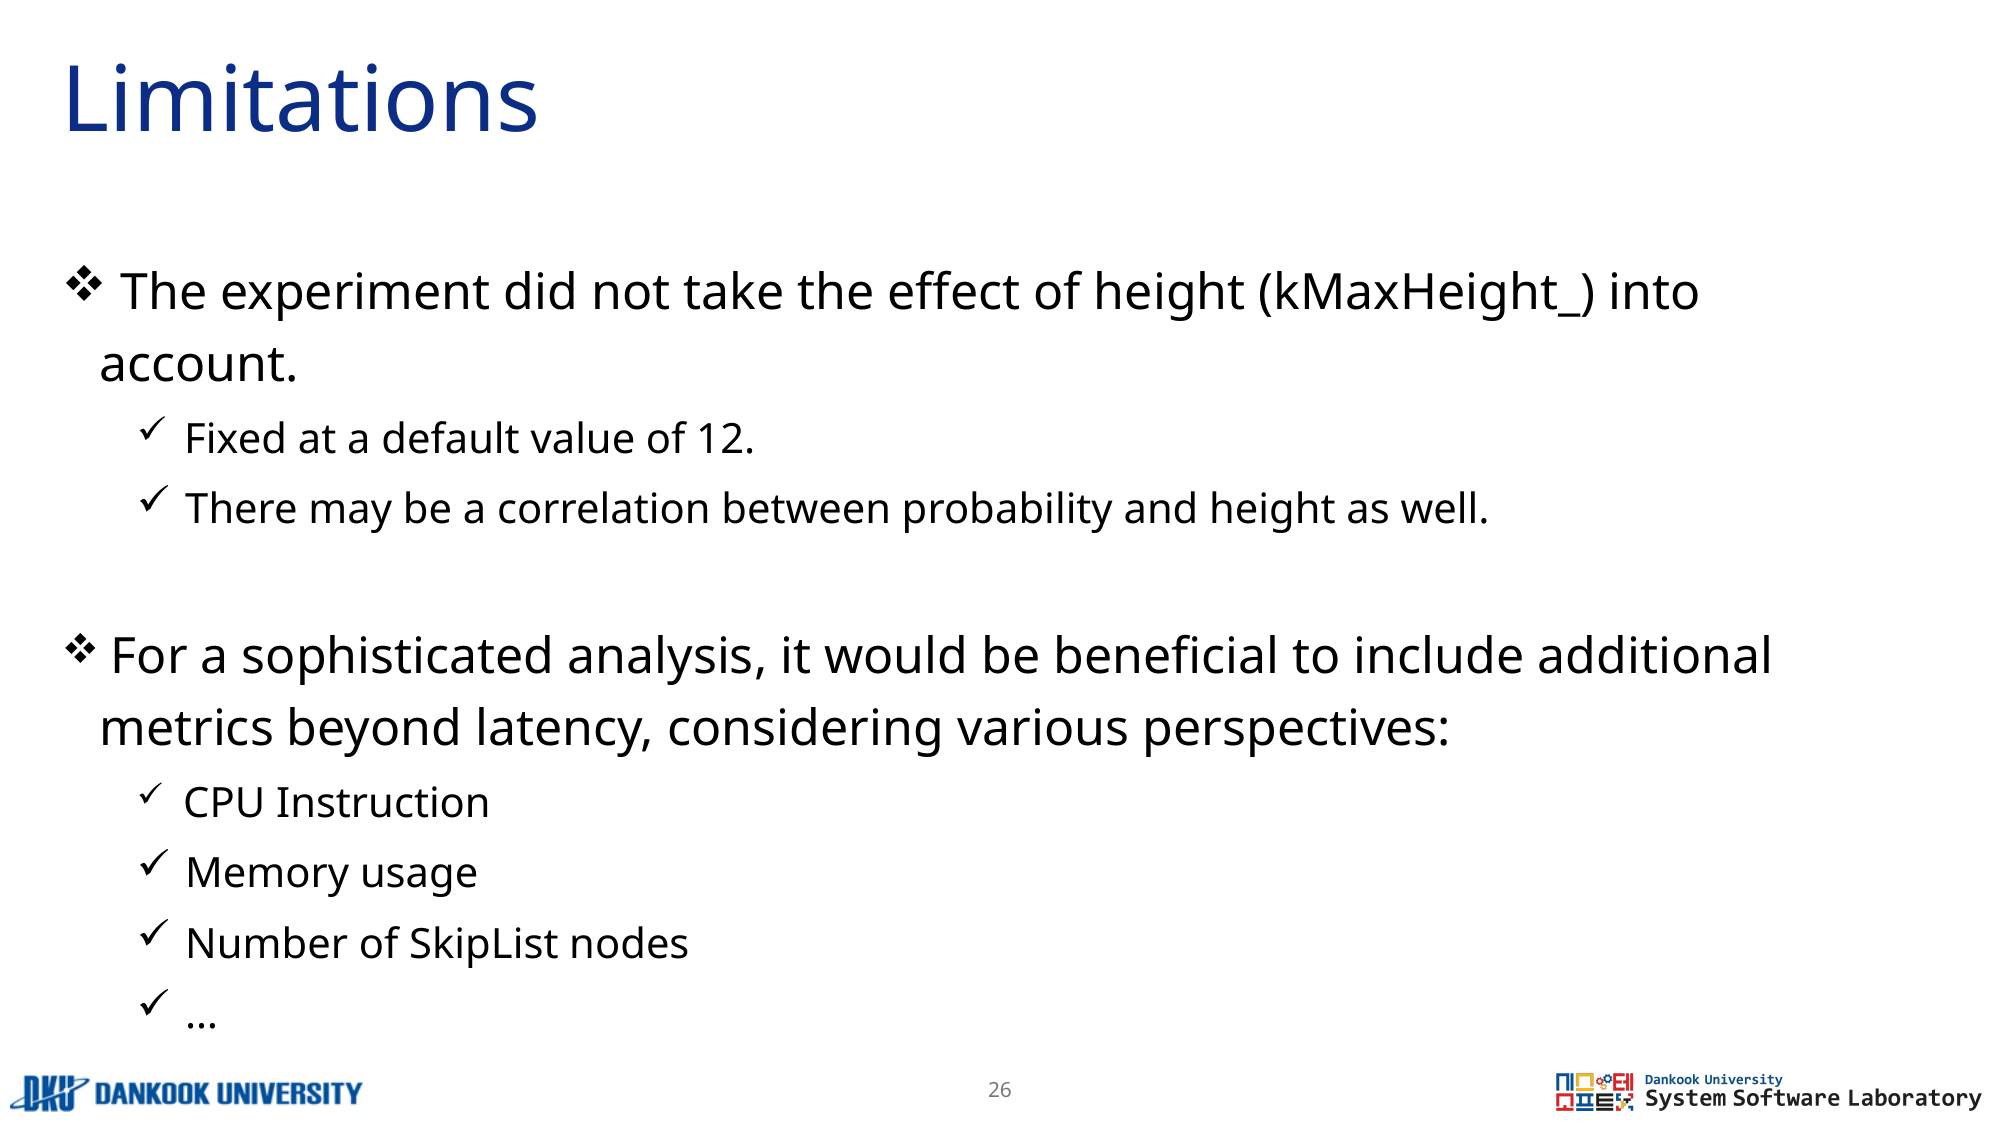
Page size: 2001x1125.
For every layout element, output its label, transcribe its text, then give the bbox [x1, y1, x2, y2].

slide_number 26 [774, 1067, 1225, 1116]
picture [9, 1075, 363, 1112]
title Limitations [46, 34, 1504, 171]
picture [1548, 1064, 2001, 1125]
list The experiment did not take the effect of height (kMaxHeight_) into account. Fixed at a default value of 12. There may be a correlation between probability and height as well. For a sophisticated analysis, it would be beneficial to include additional metrics beyond latency, considering various perspectives: CPU Instruction Memory usage Number of SkipList nodes … [46, 239, 1923, 1006]
